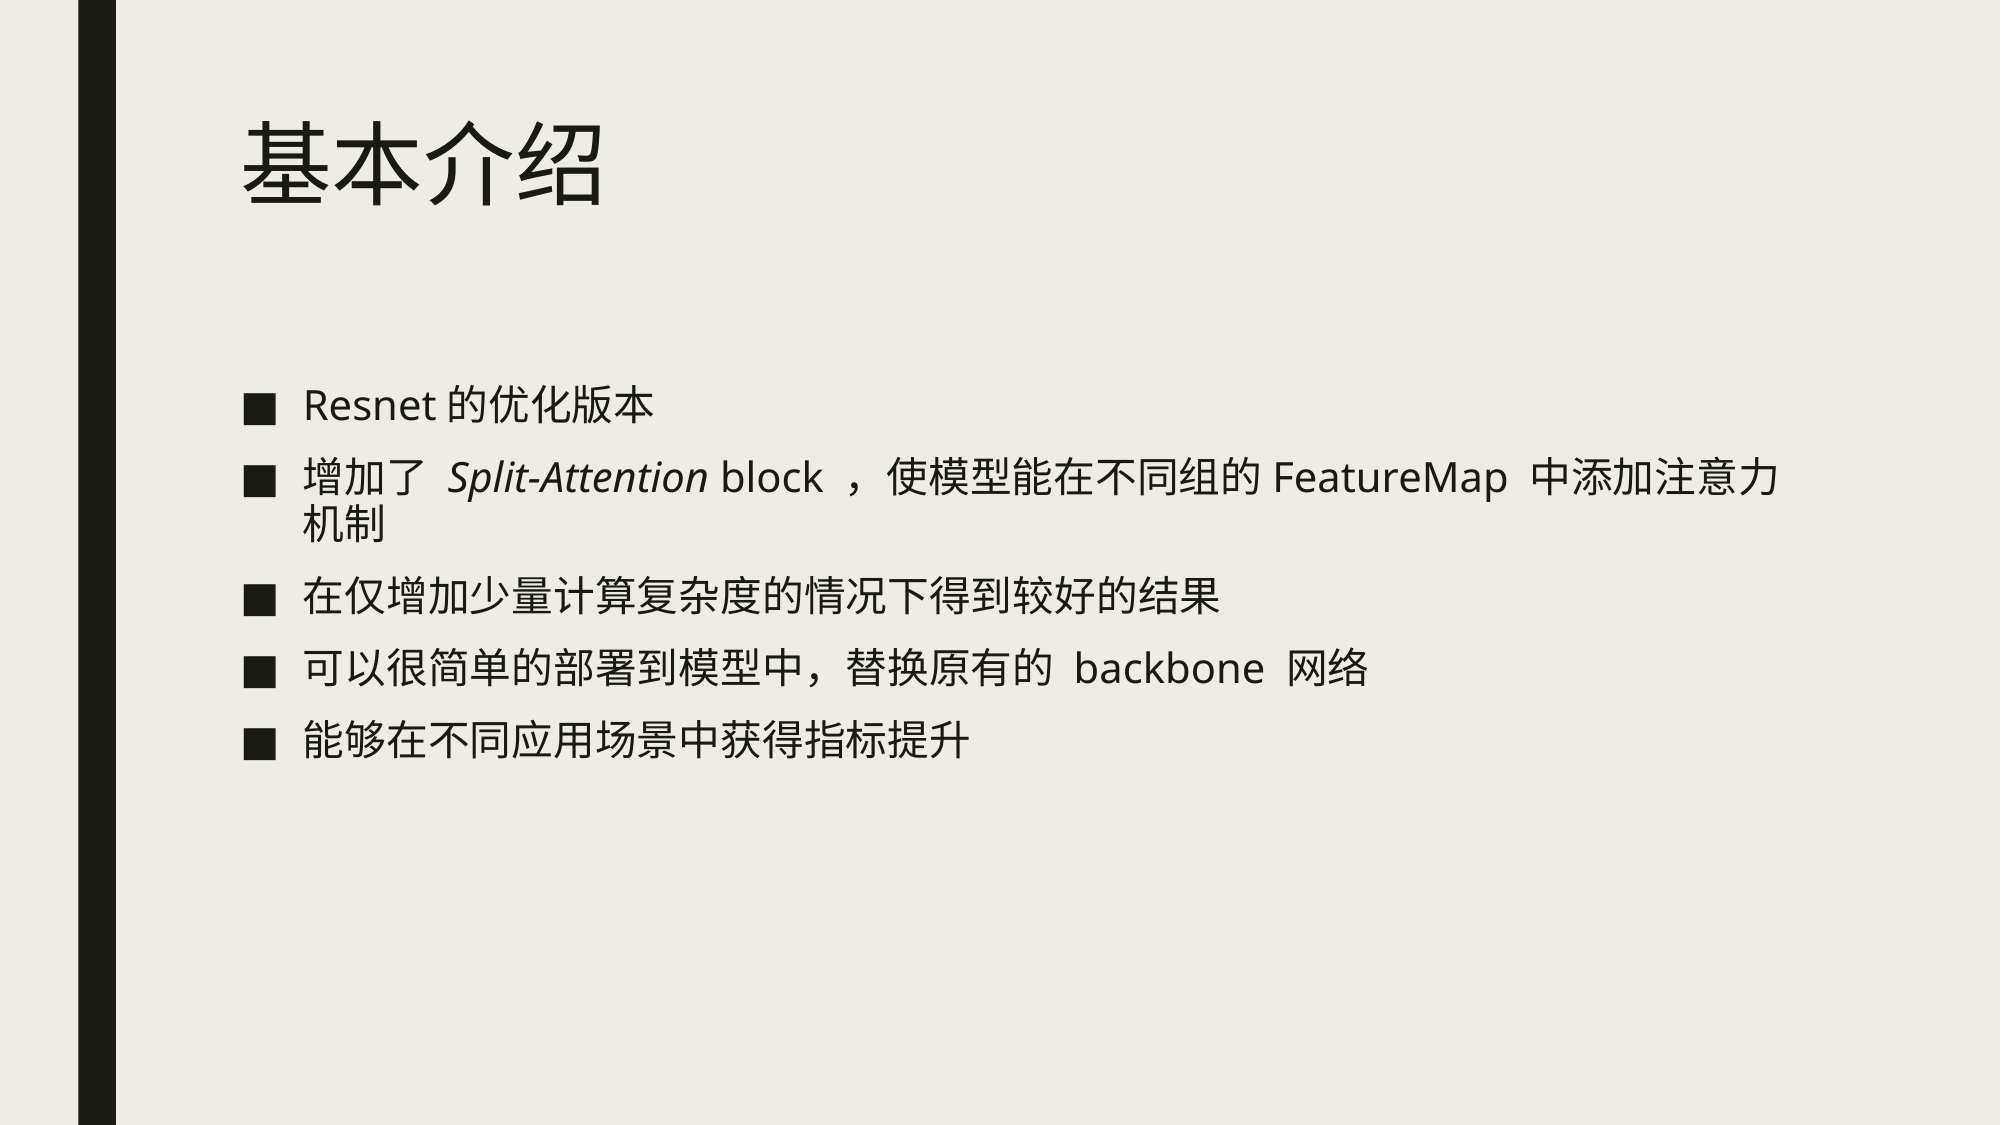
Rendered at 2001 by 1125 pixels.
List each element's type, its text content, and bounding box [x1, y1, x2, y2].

list Resnet的优化版本 增加了 Split-Attention block ，使模型能在不同组的FeatureMap 中添加注意力机制 在仅增加少量计算复杂度的情况下得到较好的结果 可以很简单的部署到模型中，替换原有的 backbone 网络 能够在不同应用场景中获得指标提升 [225, 375, 1800, 963]
title 基本介绍 [225, 112, 1800, 357]
